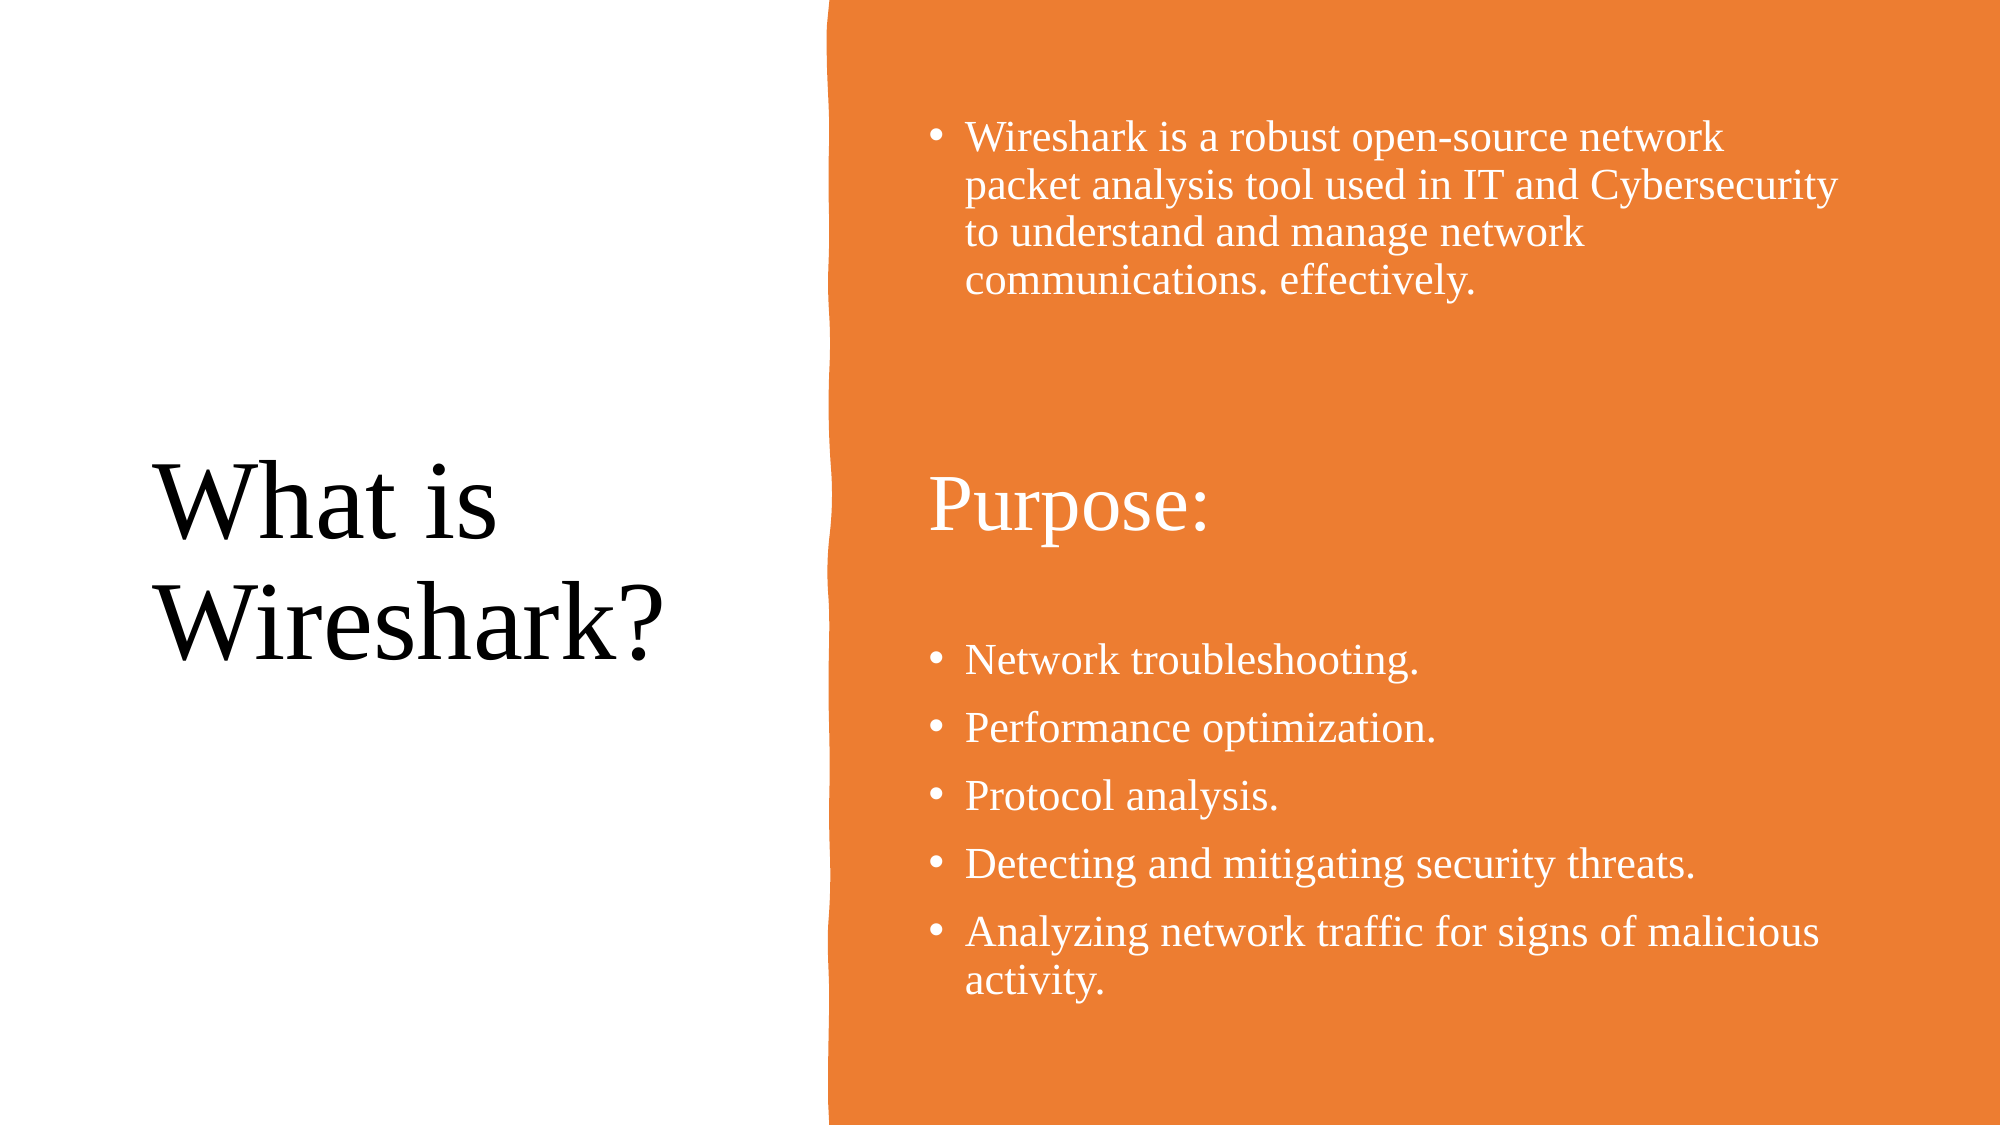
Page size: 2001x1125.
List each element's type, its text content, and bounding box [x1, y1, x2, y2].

text_box [825, 0, 2000, 1125]
title What is Wireshark? [138, 105, 768, 1020]
list Wireshark is a robust open-source network packet analysis tool used in IT and Cybersecurity to understand and manage network communications. effectively. Purpose: Network troubleshooting. Performance optimization. Protocol analysis. Detecting and mitigating security threats. Analyzing network traffic for signs of malicious activity. [913, 105, 1863, 1020]
text_box [0, 0, 830, 1125]
